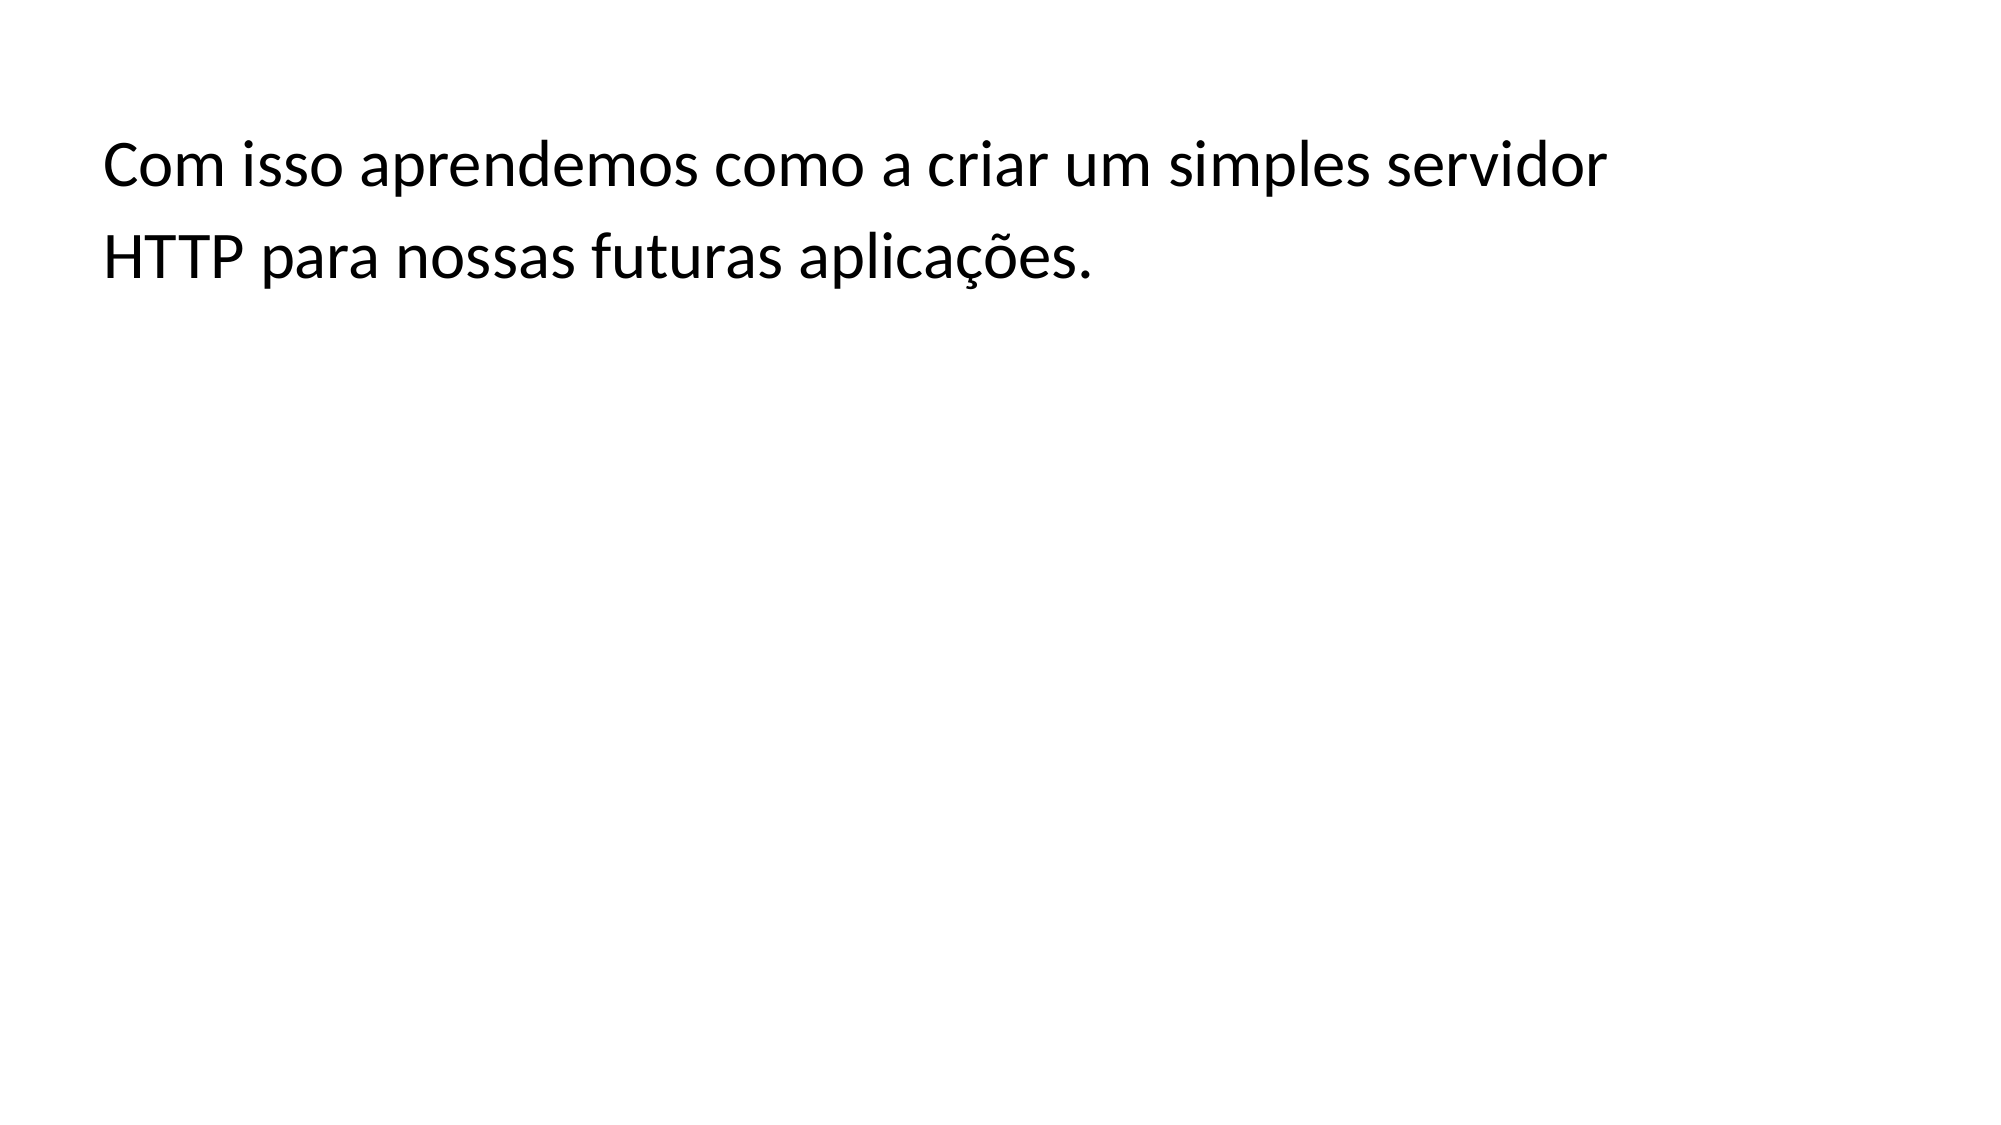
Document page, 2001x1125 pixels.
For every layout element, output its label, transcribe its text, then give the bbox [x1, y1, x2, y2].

text_box Com isso aprendemos como a criar um simples servidor HTTP para nossas futuras aplicações. [83, 87, 1730, 1025]
